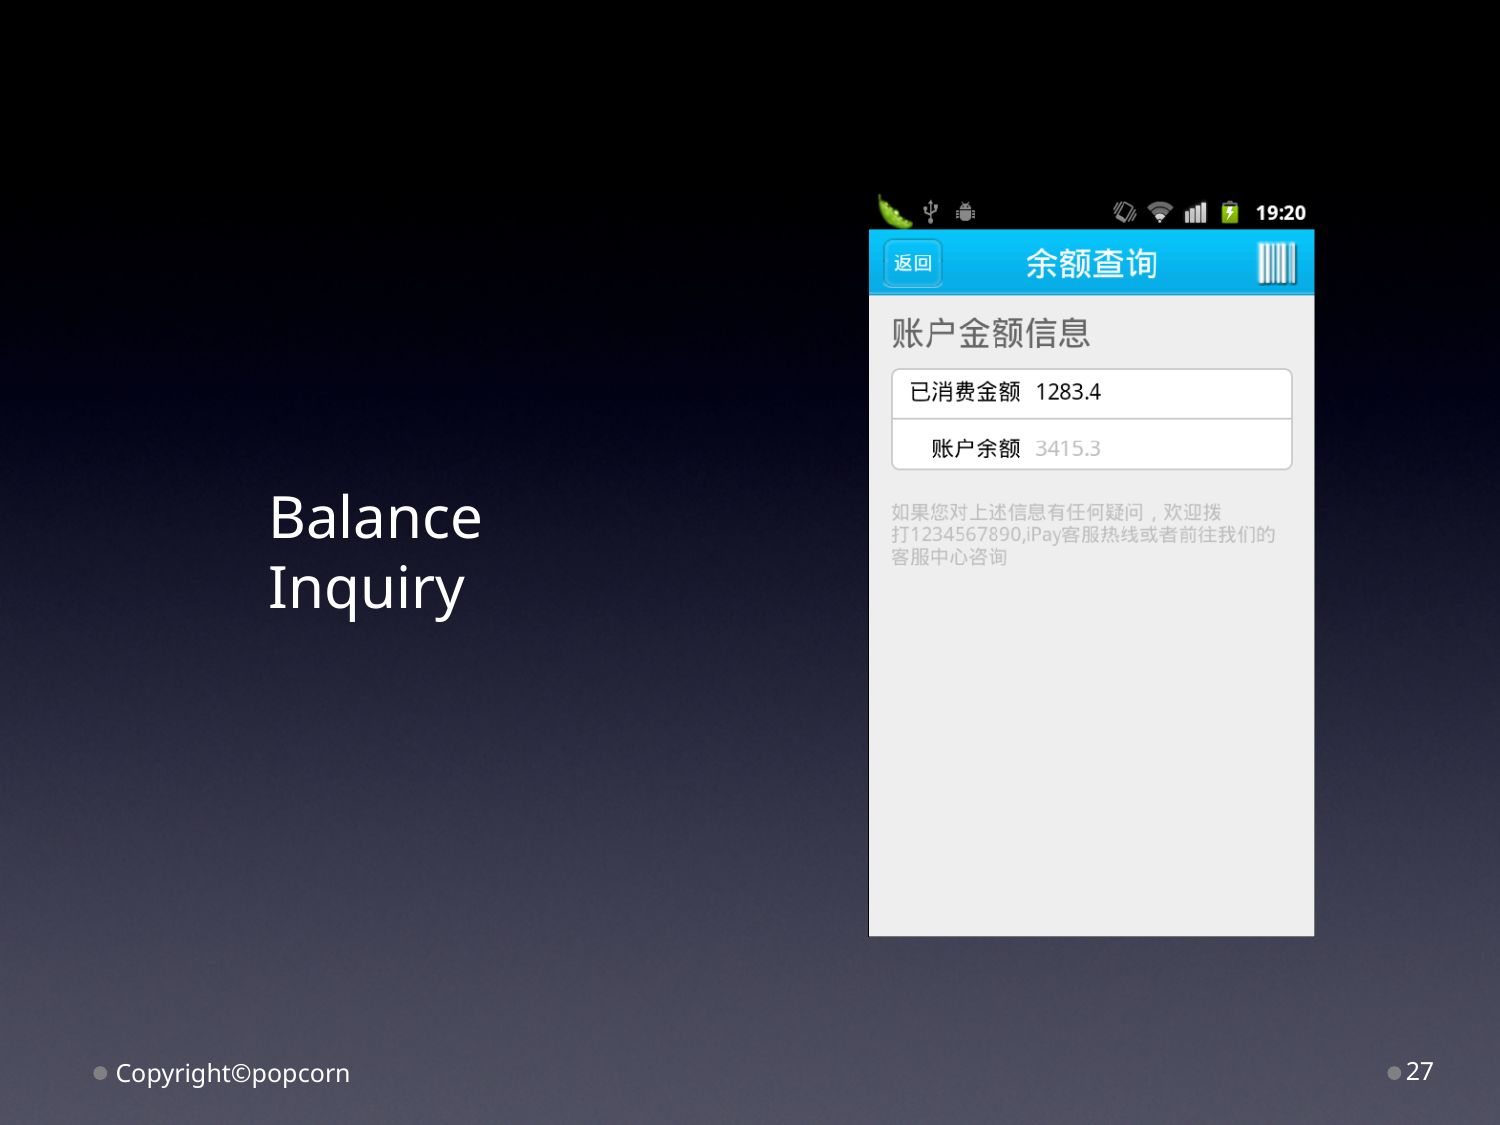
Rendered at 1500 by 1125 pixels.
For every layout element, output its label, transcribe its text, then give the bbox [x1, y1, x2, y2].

picture [0, 0, 1500, 1125]
slide_number 27 [1401, 1042, 1494, 1103]
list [867, 193, 1315, 937]
text_box Balance Inquiry [253, 472, 632, 628]
footer Copyright©popcorn [108, 1042, 576, 1103]
